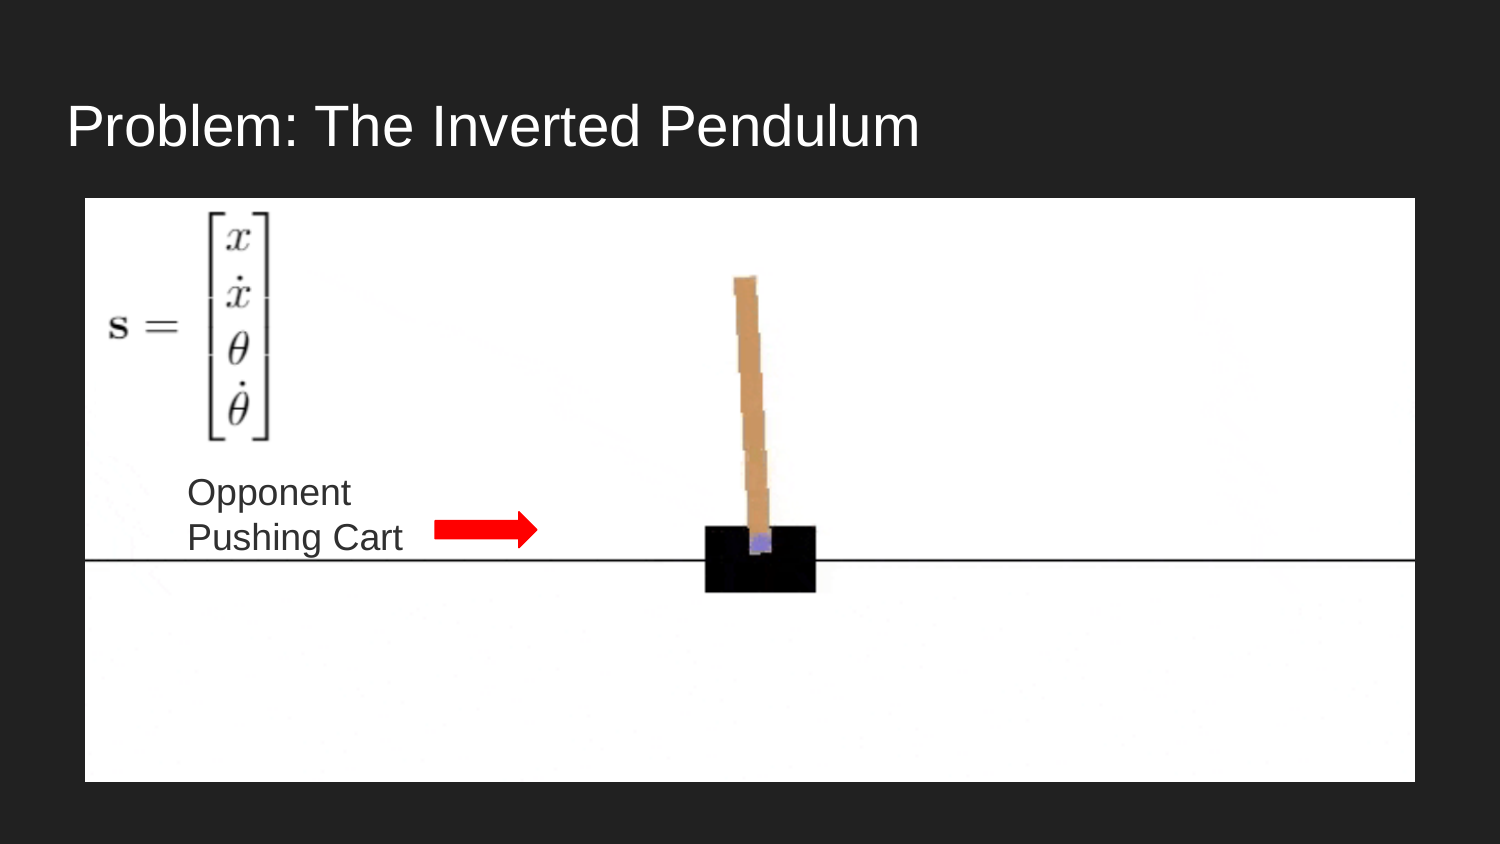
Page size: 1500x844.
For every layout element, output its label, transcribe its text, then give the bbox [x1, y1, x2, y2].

title Problem: The Inverted Pendulum [51, 72, 1449, 167]
picture [85, 198, 1415, 782]
